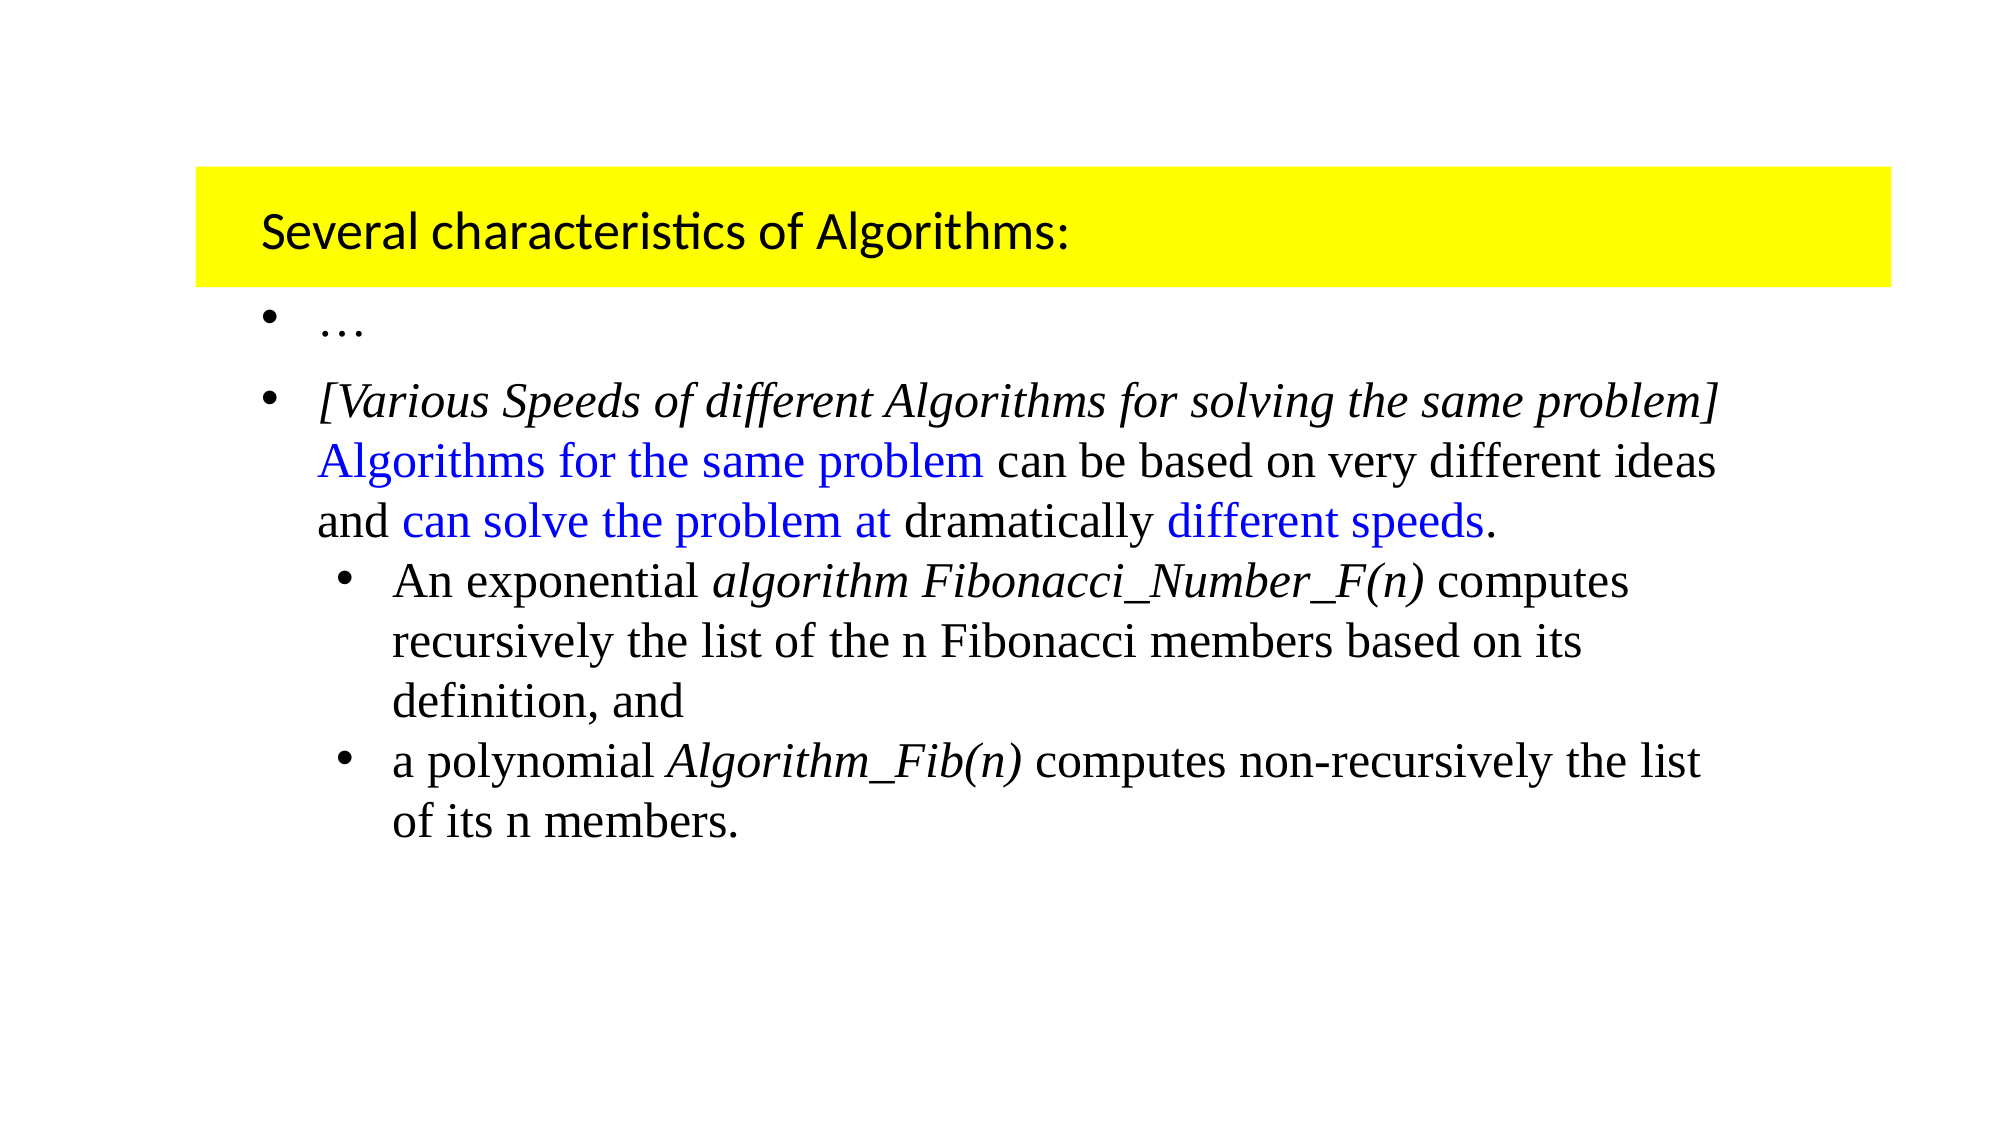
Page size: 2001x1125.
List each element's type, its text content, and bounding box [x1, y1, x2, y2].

text_box Several characteristics of Algorithms: … [Various Speeds of different Algorithms for solving the same problem] Algorithms for the same problem can be based on very different ideas and can solve the problem at dramatically different speeds. An exponential algorithm Fibonacci_Number_F(n) computes recursively the list of the n Fibonacci members based on its definition, and a polynomial Algorithm_Fib(n) computes non-recursively the list of its n members. [246, 183, 1754, 855]
text_box [195, 166, 1892, 288]
